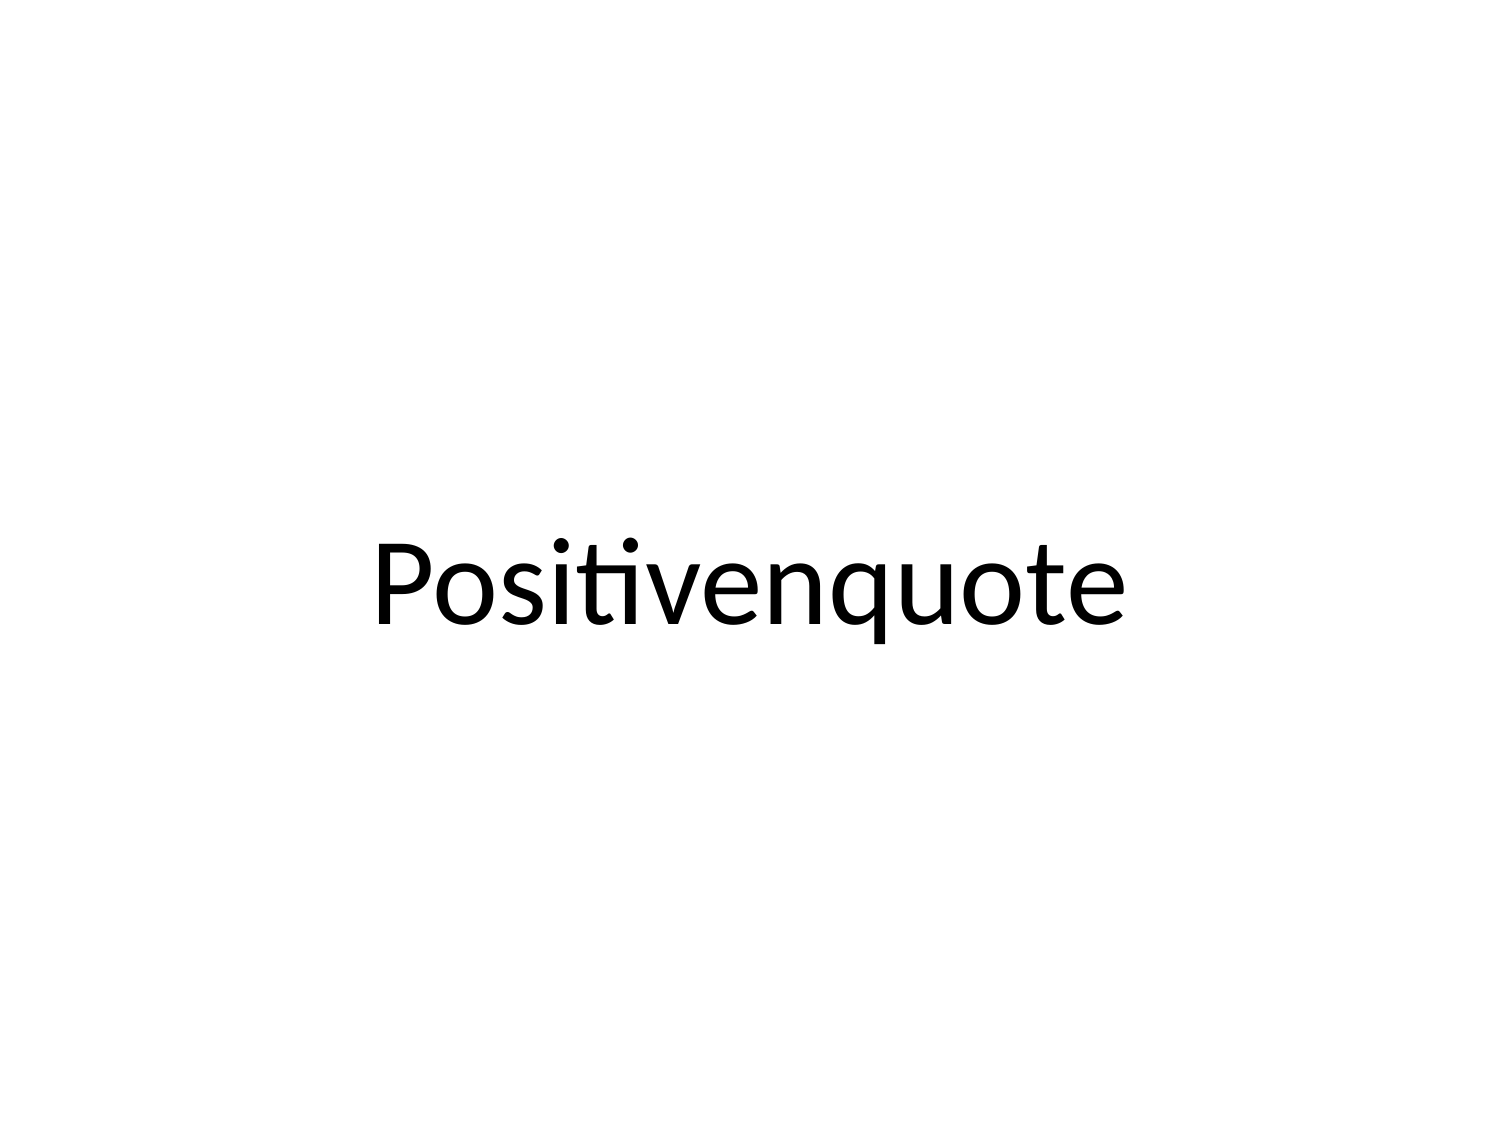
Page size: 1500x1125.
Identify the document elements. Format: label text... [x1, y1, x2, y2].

title Positivenquote [75, 278, 1425, 870]
